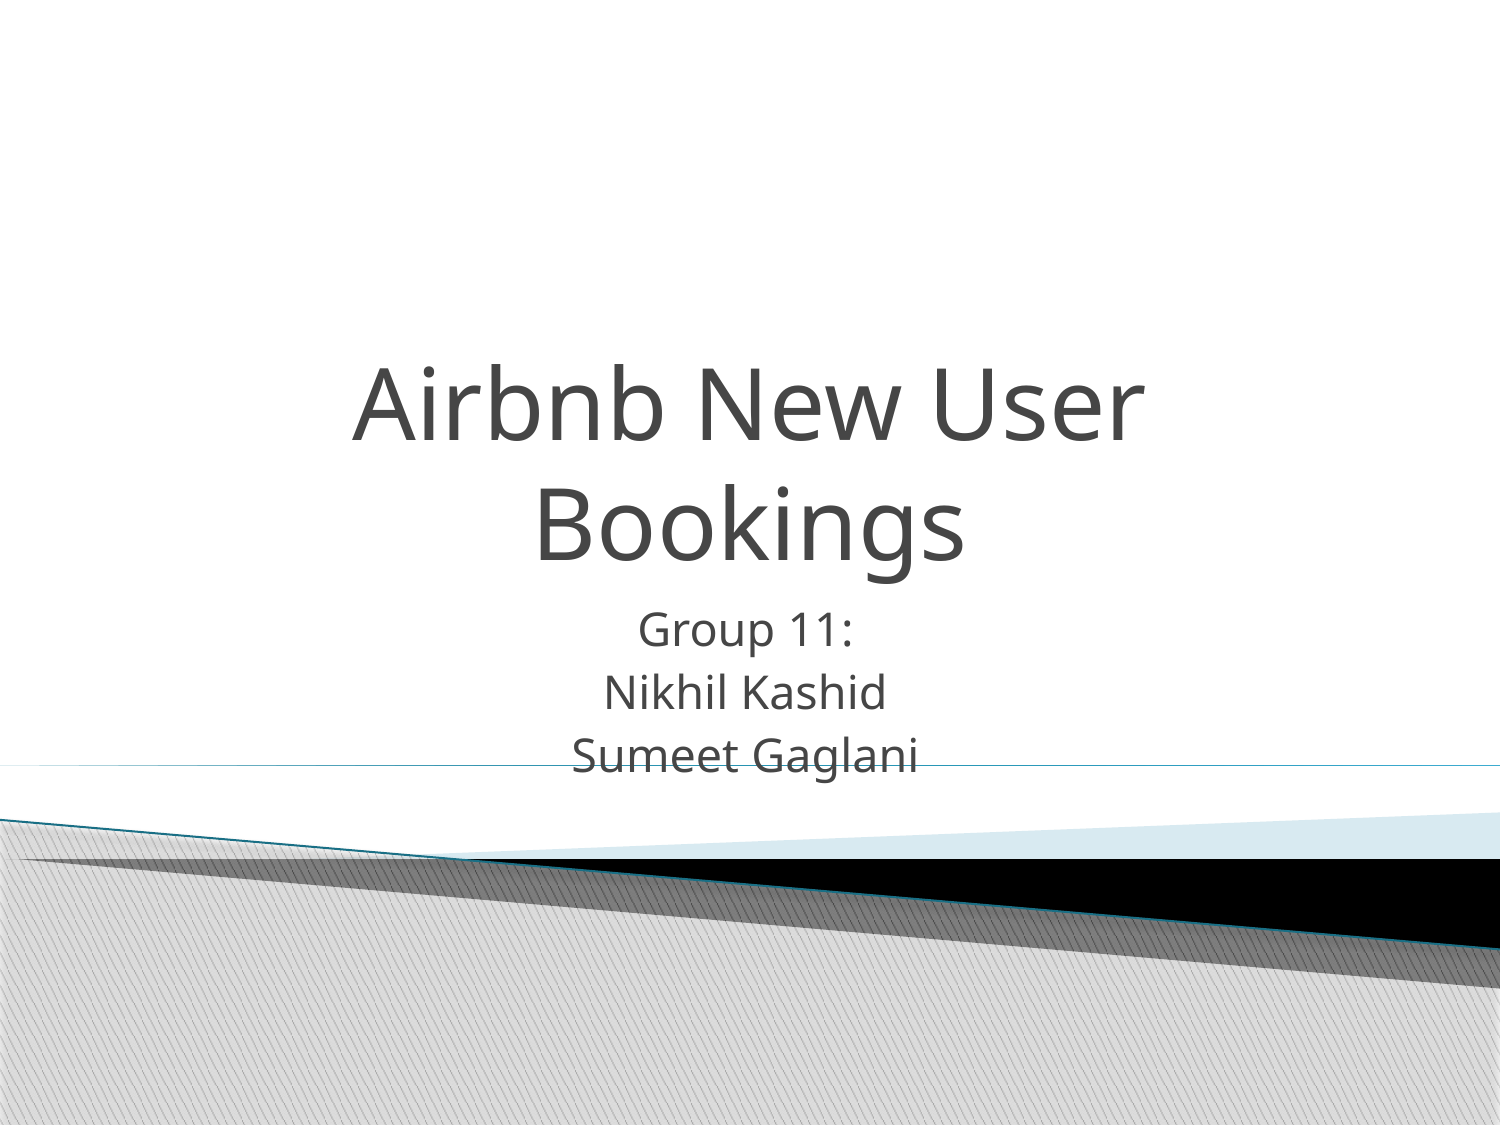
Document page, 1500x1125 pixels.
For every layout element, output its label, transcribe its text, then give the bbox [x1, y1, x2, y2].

subtitle Group 11: Nikhil Kashid Sumeet Gaglani [112, 592, 1388, 790]
title Airbnb New User Bookings [112, 287, 1388, 588]
picture [5, 859, 1500, 989]
